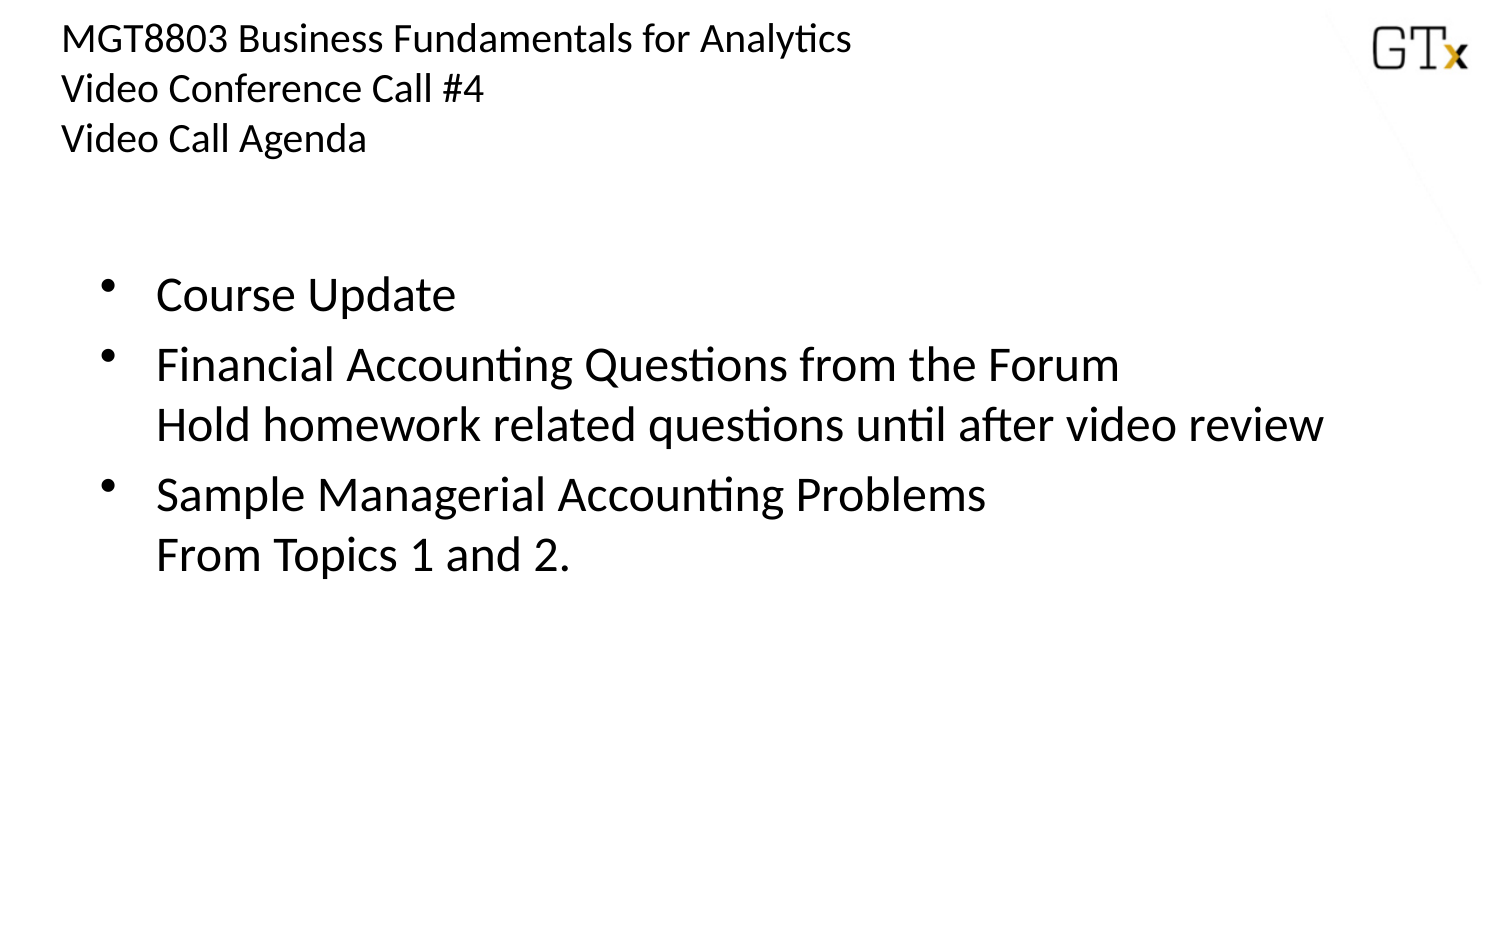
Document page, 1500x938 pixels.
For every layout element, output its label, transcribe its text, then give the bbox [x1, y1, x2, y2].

title MGT8803 Business Fundamentals for Analytics Video Conference Call #4 Video Call Agenda [46, 43, 1022, 128]
picture [0, 0, 1500, 312]
list Course Update Financial Accounting Questions from the Forum Hold homework related questions until after video review Sample Managerial Accounting Problems From Topics 1 and 2. [84, 253, 1421, 817]
